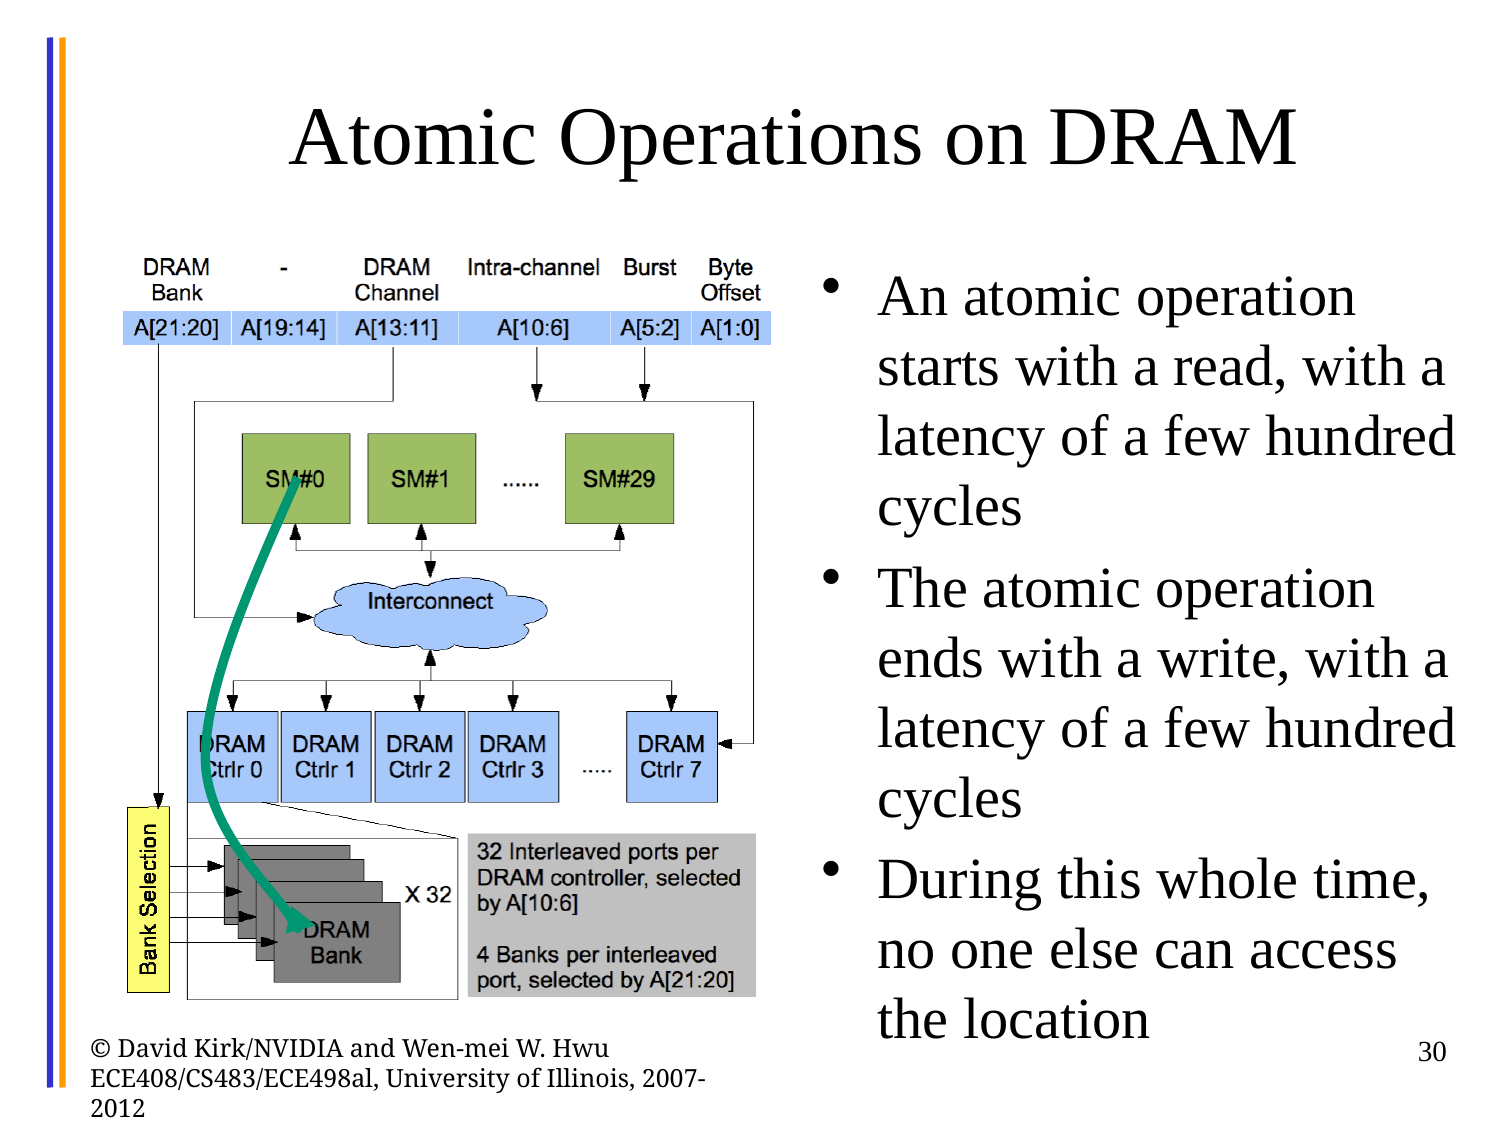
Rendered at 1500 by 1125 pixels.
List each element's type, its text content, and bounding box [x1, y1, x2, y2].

slide_number 30 [1149, 1024, 1463, 1101]
footer © David Kirk/NVIDIA and Wen-mei W. Hwu ECE408/CS483/ECE498al, University of Illinois, 2007-2012 [74, 1024, 726, 1101]
title Atomic Operations on DRAM [112, 37, 1475, 225]
list An atomic operation starts with a read, with a latency of a few hundred cycles The atomic operation ends with a write, with a latency of a few hundred cycles During this whole time, no one else can access the location [806, 249, 1475, 1000]
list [121, 249, 772, 1001]
